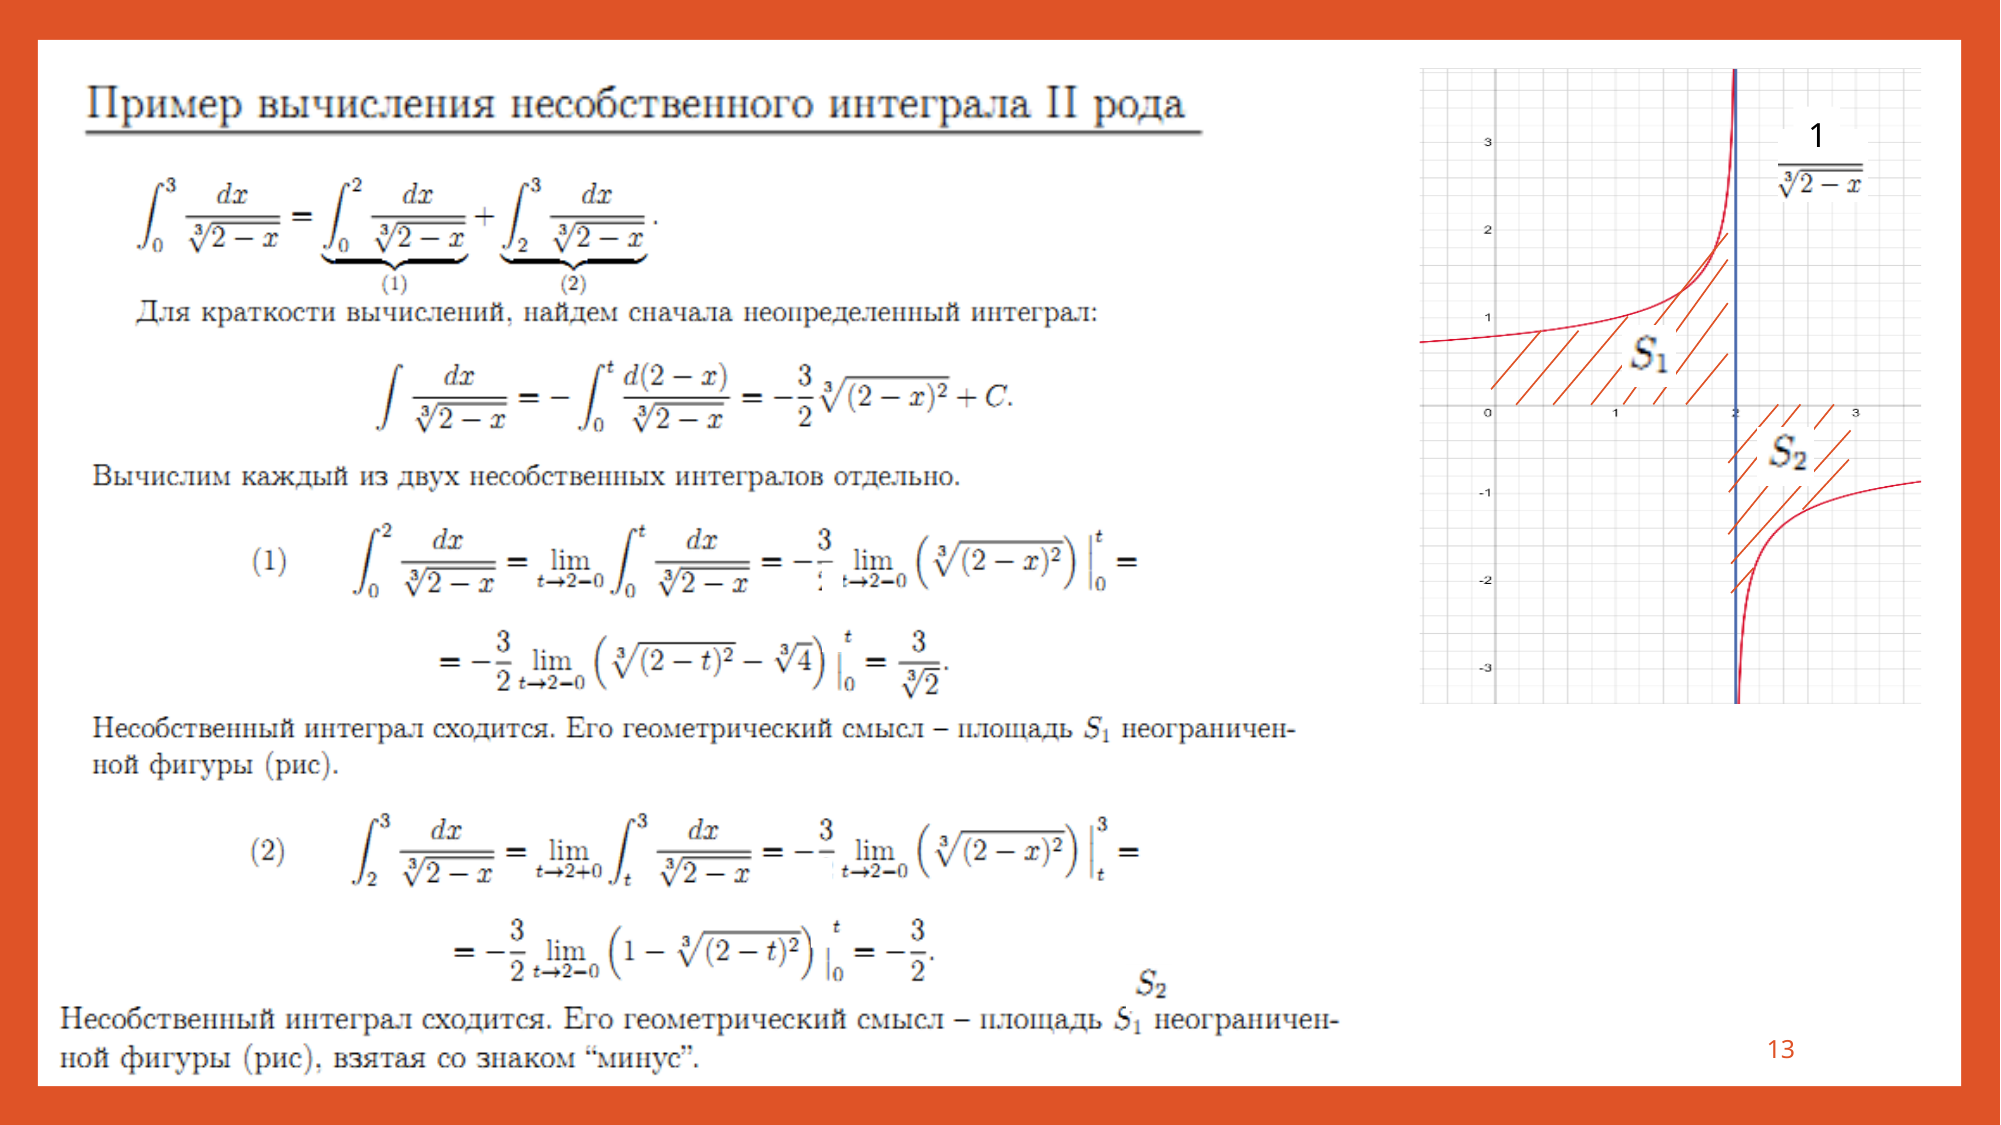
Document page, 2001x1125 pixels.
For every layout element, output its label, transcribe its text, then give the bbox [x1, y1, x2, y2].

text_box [1419, 68, 1922, 704]
picture [47, 170, 1356, 1078]
slide_number 13 [1530, 1020, 1811, 1081]
picture [63, 68, 1209, 142]
